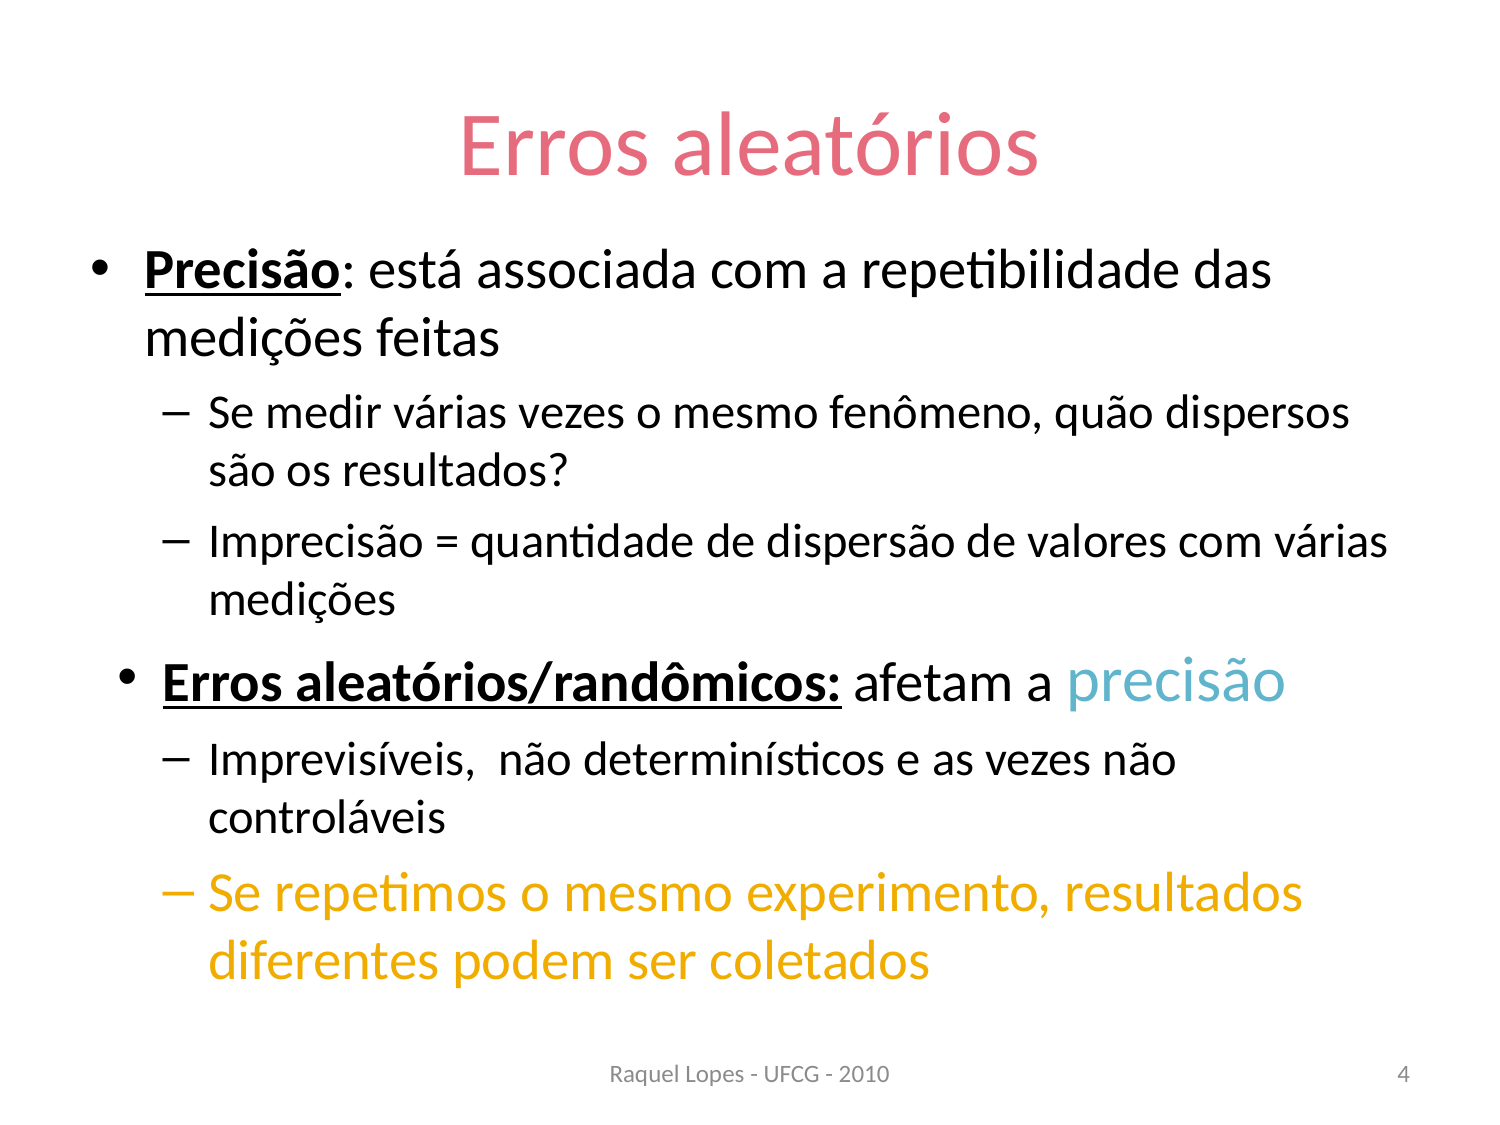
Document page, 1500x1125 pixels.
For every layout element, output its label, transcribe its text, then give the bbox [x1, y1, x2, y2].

slide_number 4 [1074, 1042, 1425, 1103]
list Precisão: está associada com a repetibilidade das medições feitas Se medir várias vezes o mesmo fenômeno, quão dispersos são os resultados? Imprecisão = quantidade de dispersão de valores com várias medições Erros aleatórios/randômicos: afetam a precisão Imprevisíveis, não determinísticos e as vezes não controláveis Se repetimos o mesmo experimento, resultados diferentes podem ser coletados [75, 224, 1425, 1005]
footer Raquel Lopes - UFCG - 2010 [512, 1042, 988, 1103]
title Erros aleatórios [75, 45, 1425, 224]
